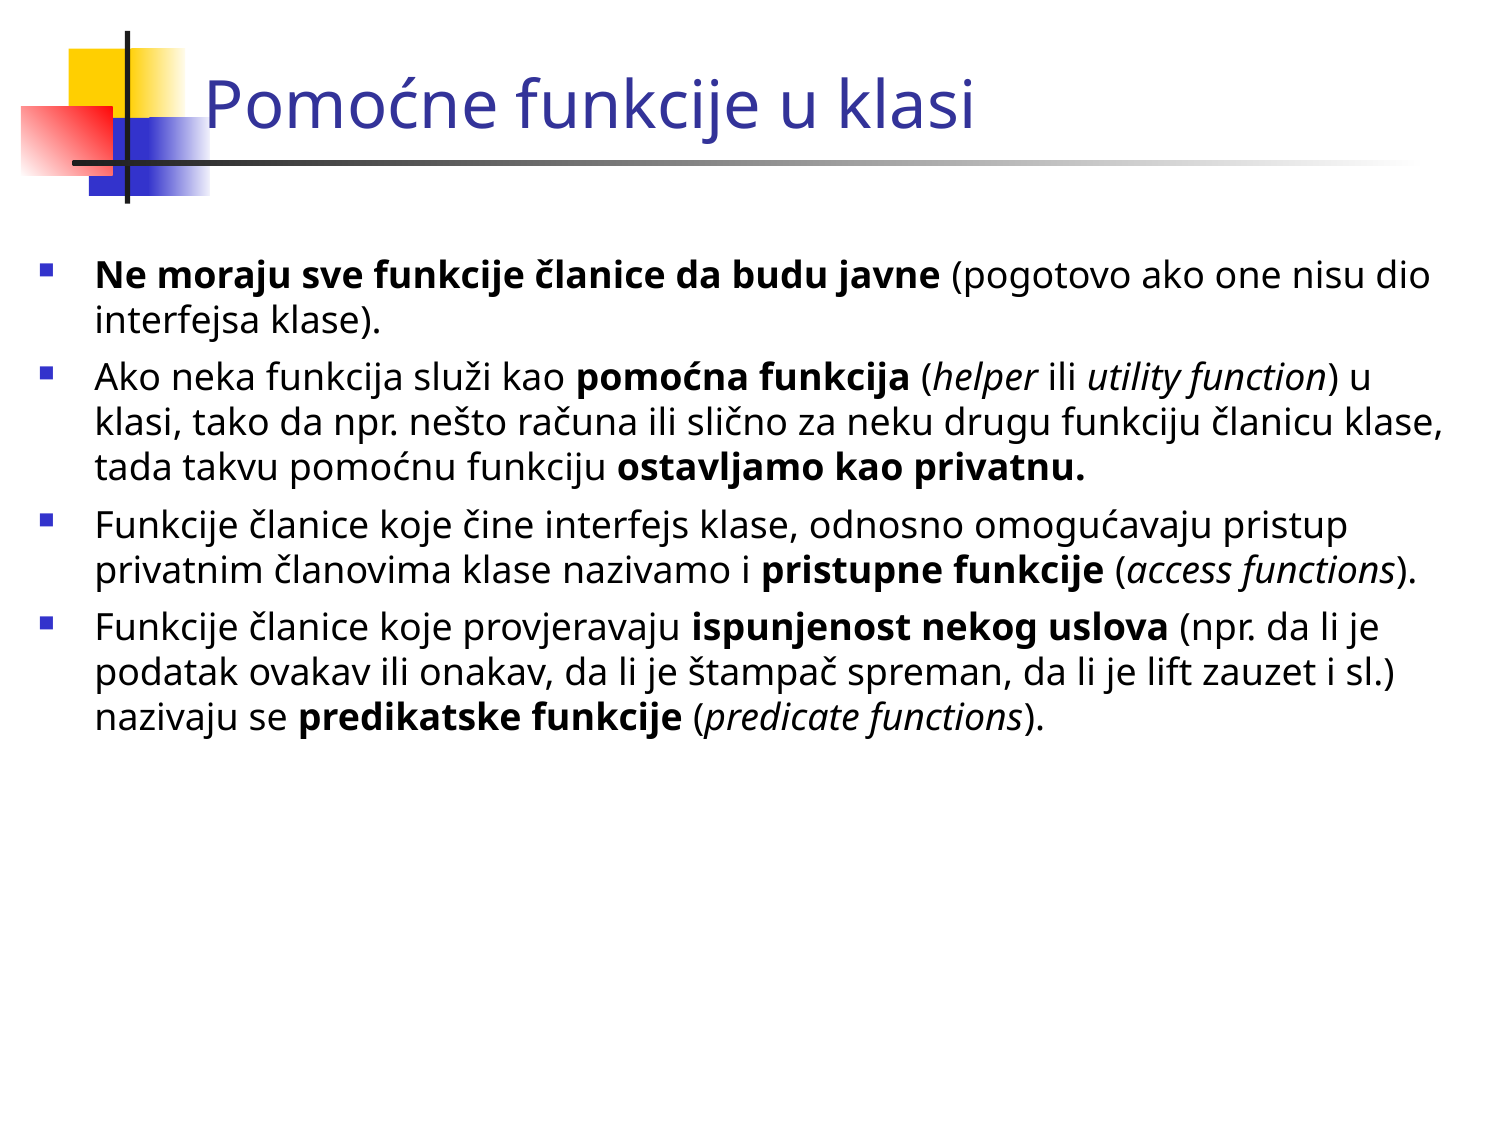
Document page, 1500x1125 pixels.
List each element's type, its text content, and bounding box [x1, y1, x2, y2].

text_box Ne moraju sve funkcije članice da budu javne (pogotovo ako one nisu dio interfejsa klase). Ako neka funkcija služi kao pomoćna funkcija (helper ili utility function) u klasi, tako da npr. nešto računa ili slično za neku drugu funkciju članicu klase, tada takvu pomoćnu funkciju ostavljamo kao privatnu. Funkcije članice koje čine interfejs klase, odnosno omogućavaju pristup privatnim članovima klase nazivamo i pristupne funkcije (access functions). Funkcije članice koje provjeravaju ispunjenost nekog uslova (npr. da li je podatak ovakav ili onakav, da li je štampač spreman, da li je lift zauzet i sl.) nazivaju se predikatske funkcije (predicate functions). [23, 243, 1477, 1055]
title Pomoćne funkcije u klasi [188, 18, 1468, 150]
